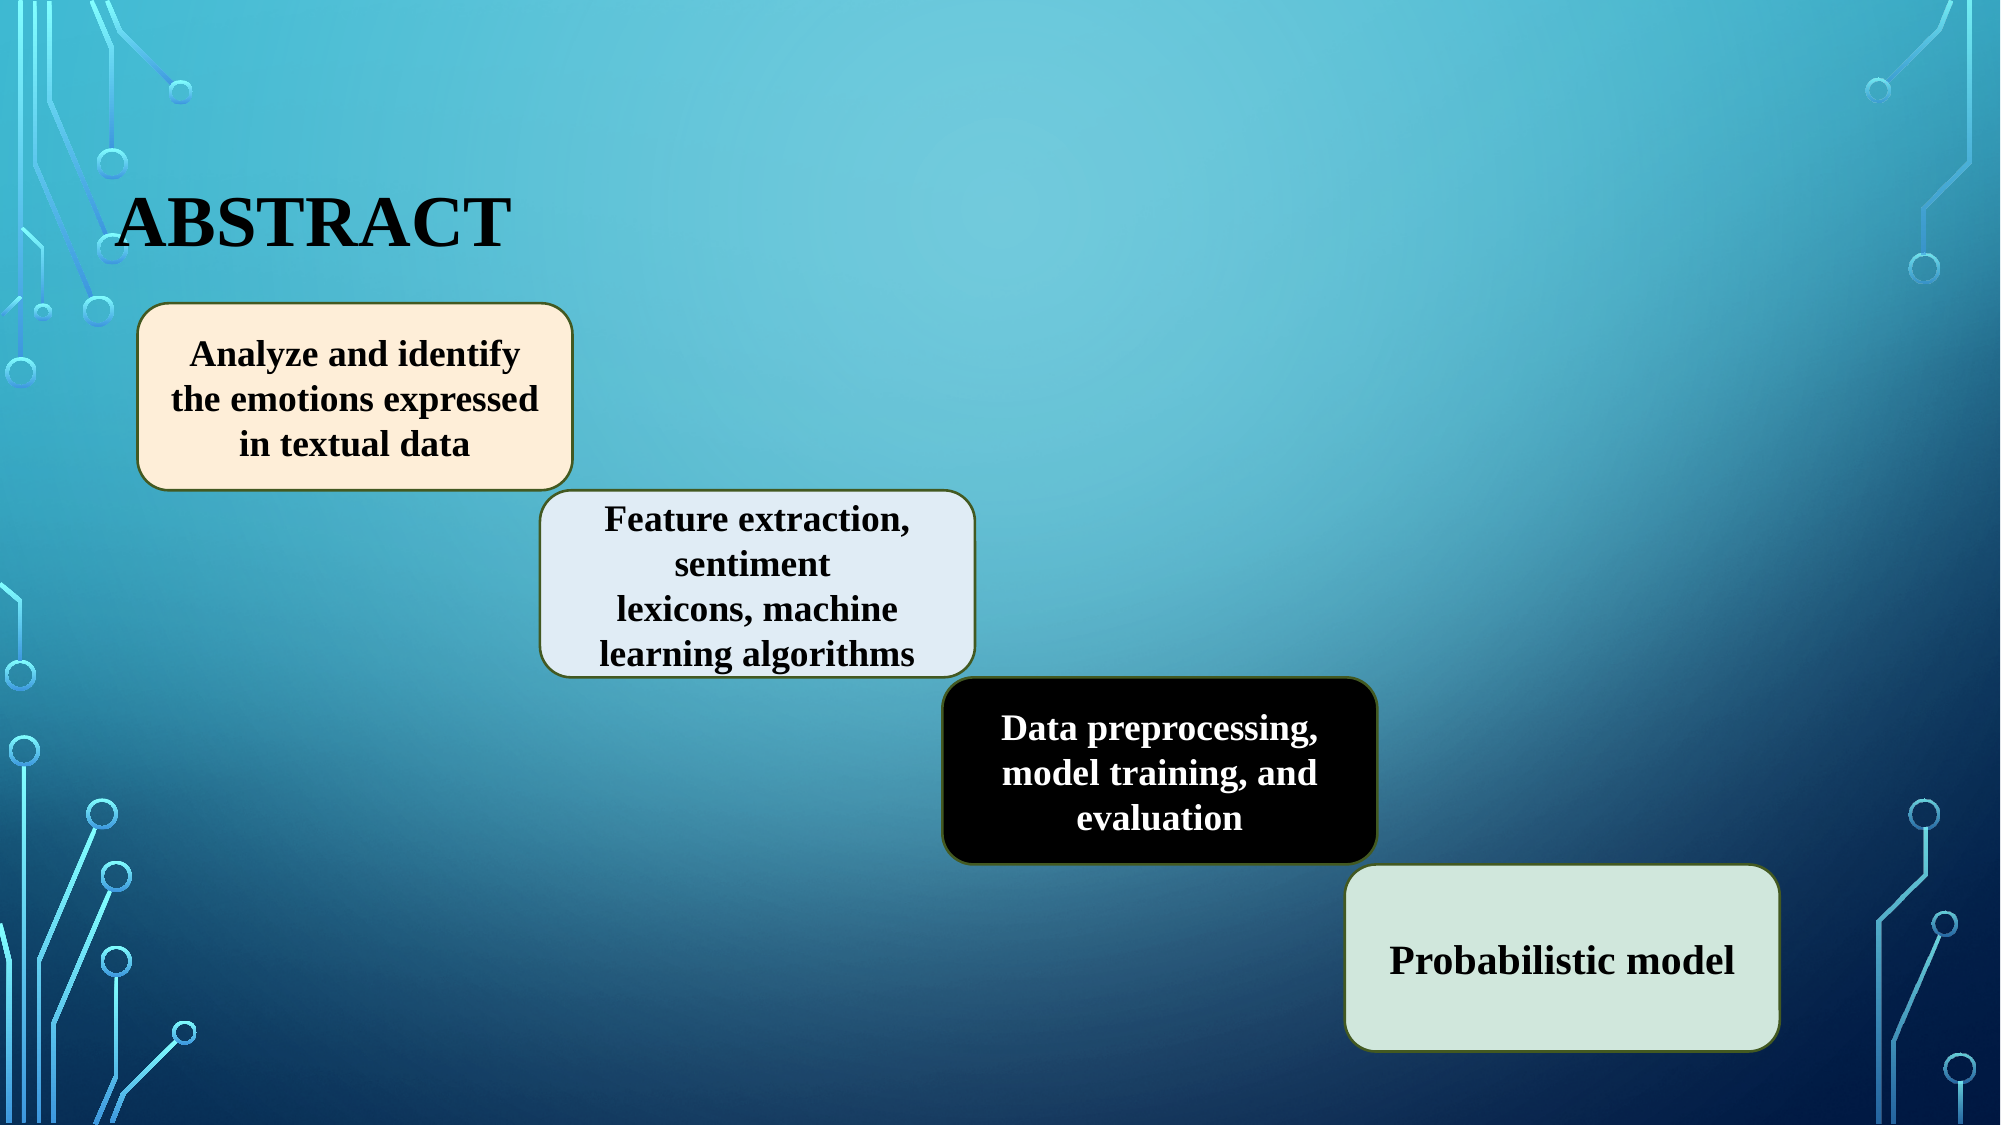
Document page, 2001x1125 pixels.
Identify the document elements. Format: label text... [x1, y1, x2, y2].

text_box Data preprocessing, model training, and evaluation [941, 676, 1379, 866]
text_box Feature extraction, sentiment lexicons, machine learning algorithms [538, 488, 977, 679]
title ABSTRACT [99, 101, 1813, 344]
text_box Probabilistic model [1343, 863, 1782, 1053]
text_box Analyze and identify the emotions expressed in textual data [136, 301, 574, 492]
